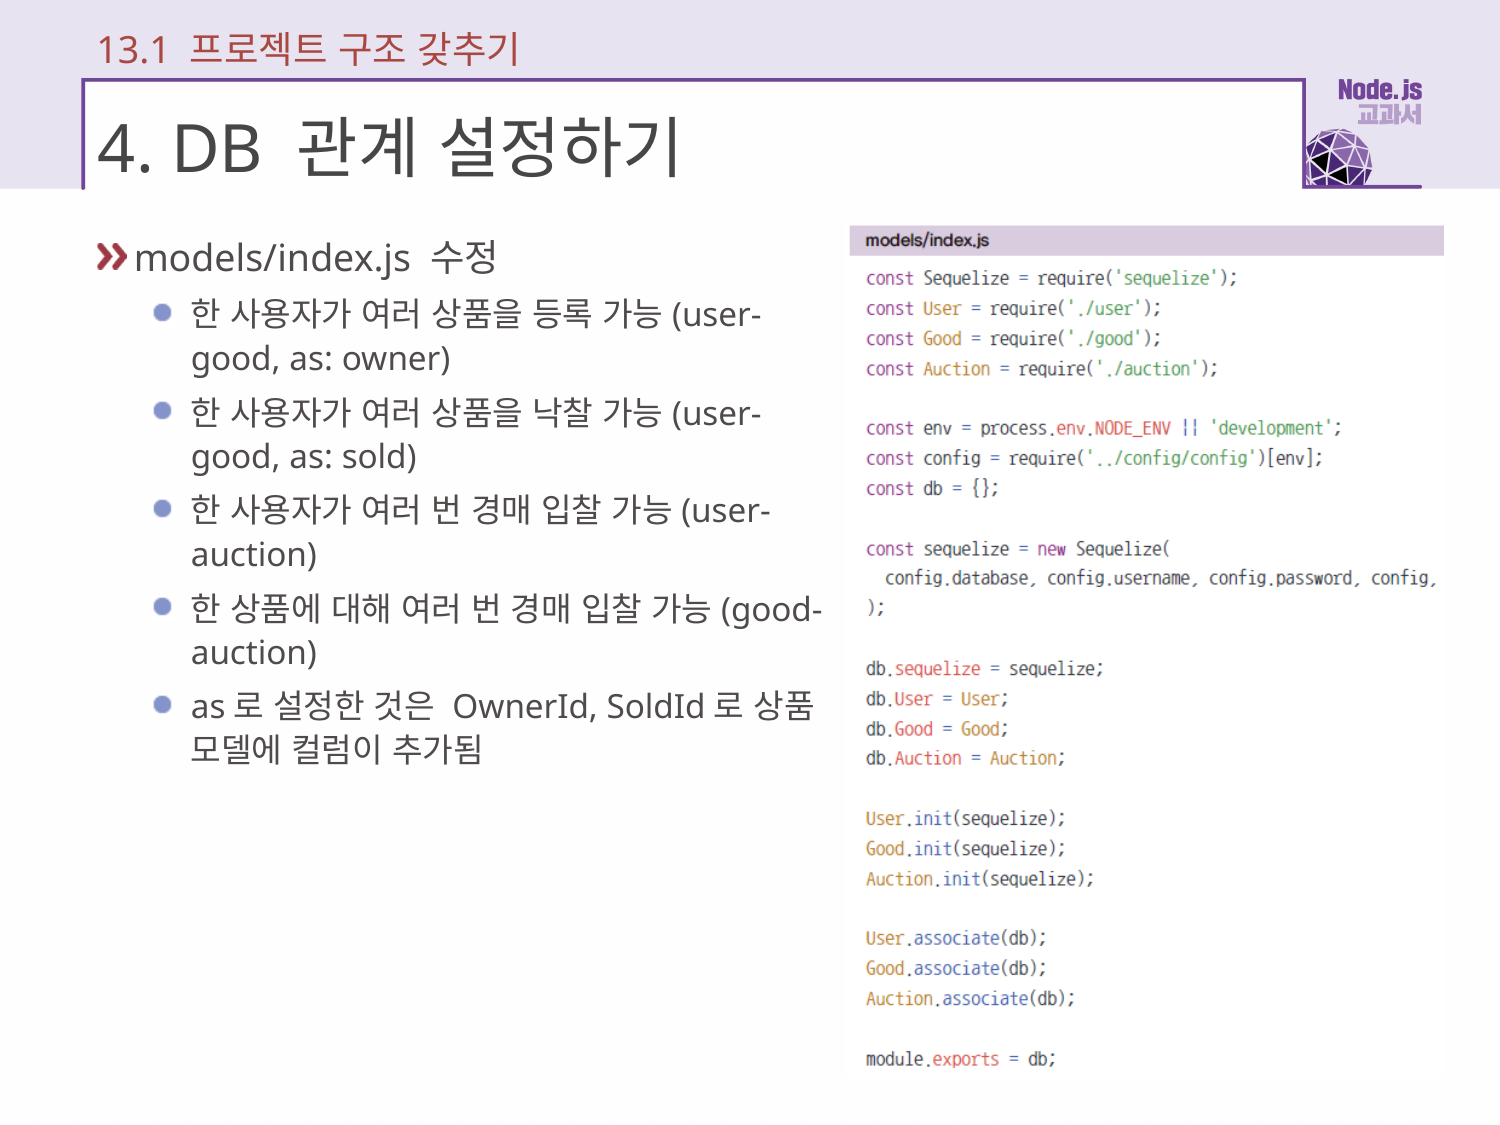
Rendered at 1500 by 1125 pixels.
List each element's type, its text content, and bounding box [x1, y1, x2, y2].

picture [0, 0, 1500, 1125]
text_box 13.1 프로젝트 구조 갖추기 [81, 14, 807, 62]
title 4. DB 관계 설정하기 [82, 61, 1413, 193]
list models/index.js 수정 한 사용자가 여러 상품을 등록 가능(user-good, as: owner) 한 사용자가 여러 상품을 낙찰 가능(user-good, as: sold) 한 사용자가 여러 번 경매 입찰 가능(user-auction) 한 상품에 대해 여러 번 경매 입찰 가능(good-auction) as로 설정한 것은 OwnerId, SoldId로 상품 모델에 컬럼이 추가됨 [81, 222, 843, 1037]
